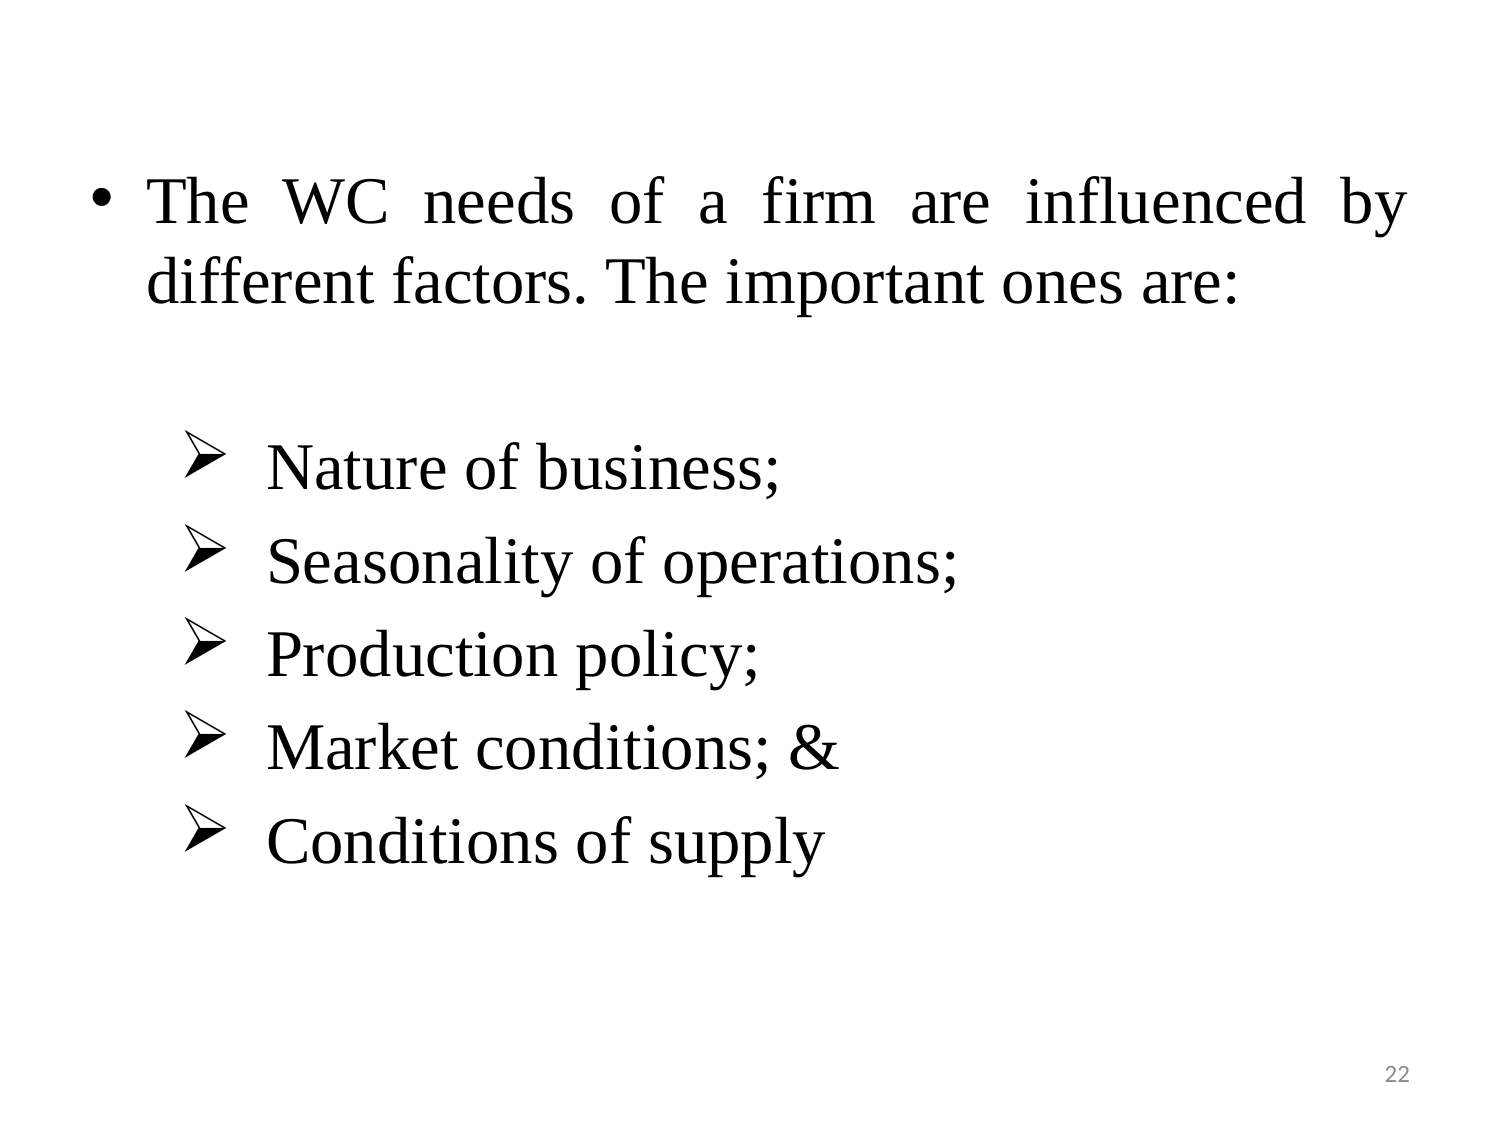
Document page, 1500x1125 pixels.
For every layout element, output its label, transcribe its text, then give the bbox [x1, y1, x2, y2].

slide_number 22 [1074, 1042, 1425, 1103]
list The WC needs of a firm are influenced by different factors. The important ones are: Nature of business; Seasonality of operations; Production policy; Market conditions; & Conditions of supply [75, 149, 1425, 1005]
